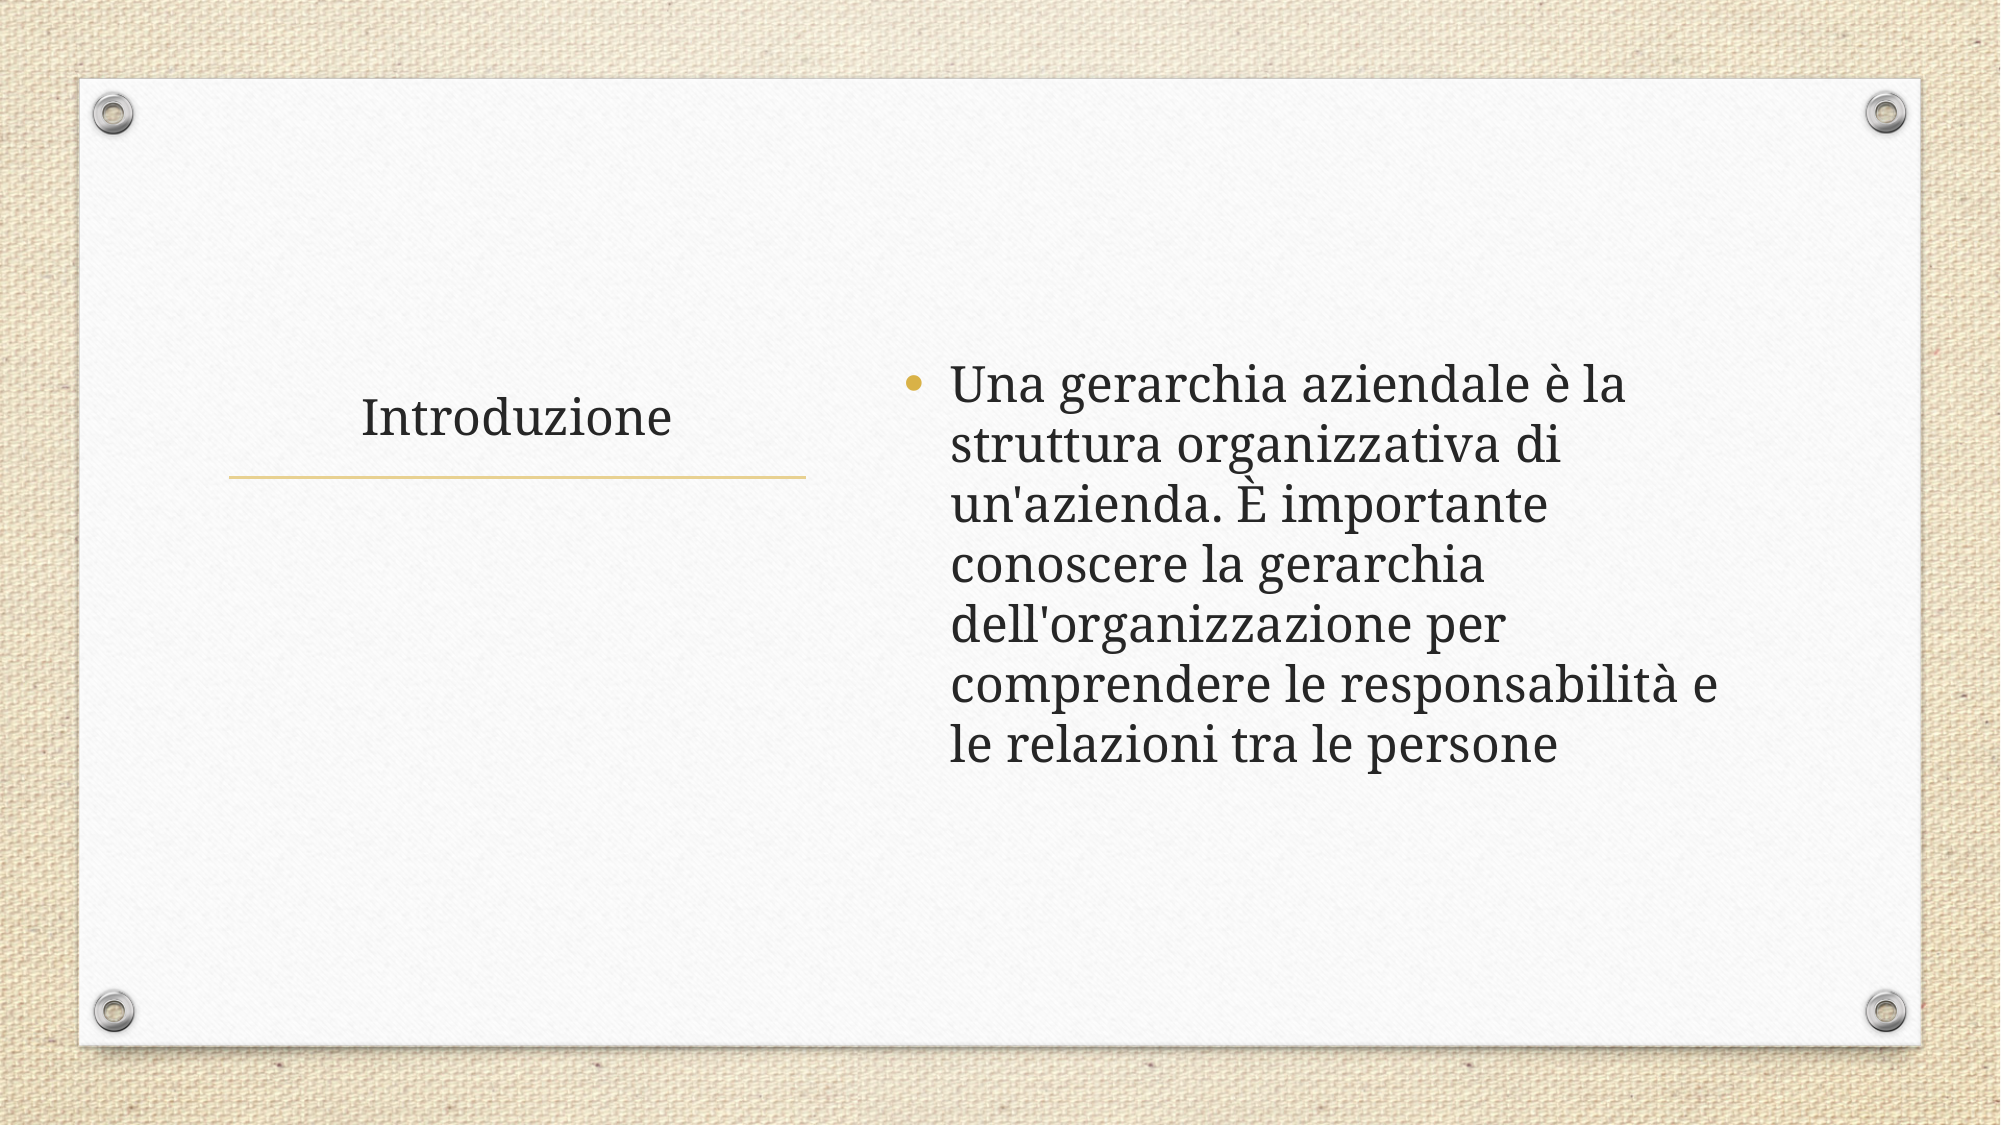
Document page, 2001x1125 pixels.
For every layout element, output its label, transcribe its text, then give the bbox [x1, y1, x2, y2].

title Introduzione [212, 227, 823, 453]
picture [0, 0, 2001, 1125]
list Una gerarchia aziendale è la struttura organizzativa di un'azienda. È importante conoscere la gerarchia dell'organizzazione per comprendere le responsabilità e le relazioni tra le persone [888, 161, 1787, 964]
